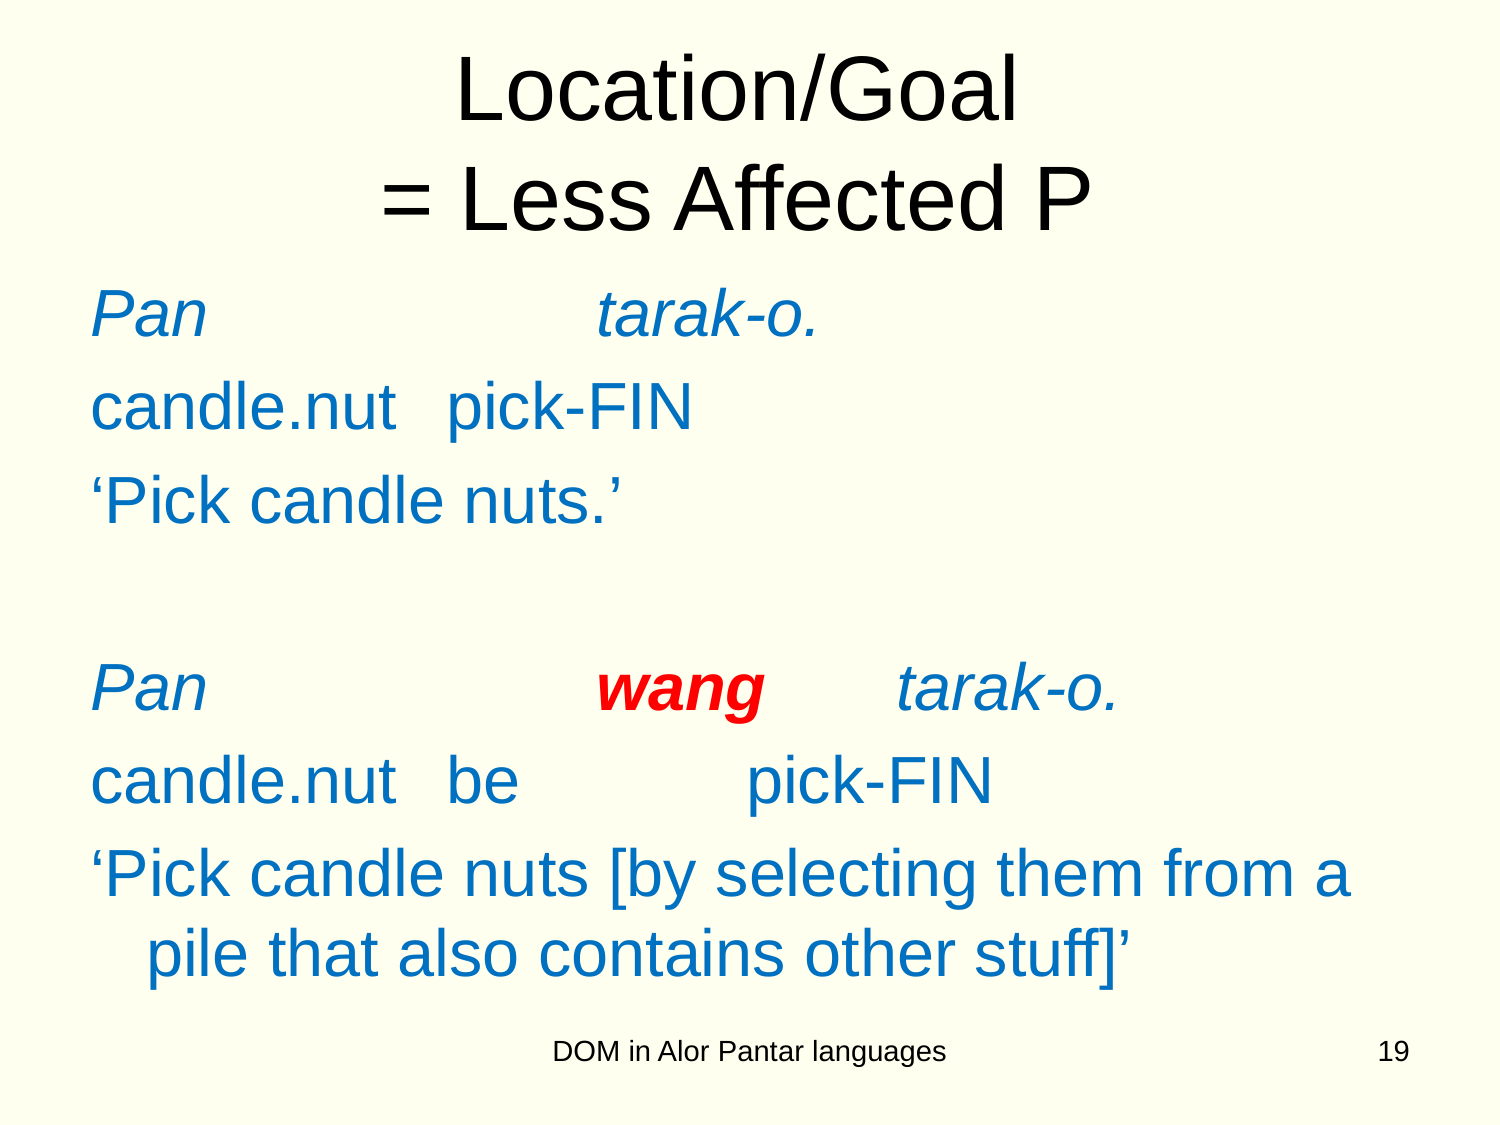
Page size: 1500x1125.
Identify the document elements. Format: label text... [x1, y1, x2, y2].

list Pan tarak-o. candle.nut pick-FIN ‘Pick candle nuts.’ Pan wang tarak-o. candle.nut be pick-FIN ‘Pick candle nuts [by selecting them from a pile that also contains other stuff]’ [74, 262, 1426, 1006]
footer DOM in Alor Pantar languages [512, 1024, 988, 1103]
slide_number 19 [1074, 1024, 1426, 1103]
title Location/Goal = Less Affected P [74, 44, 1426, 233]
